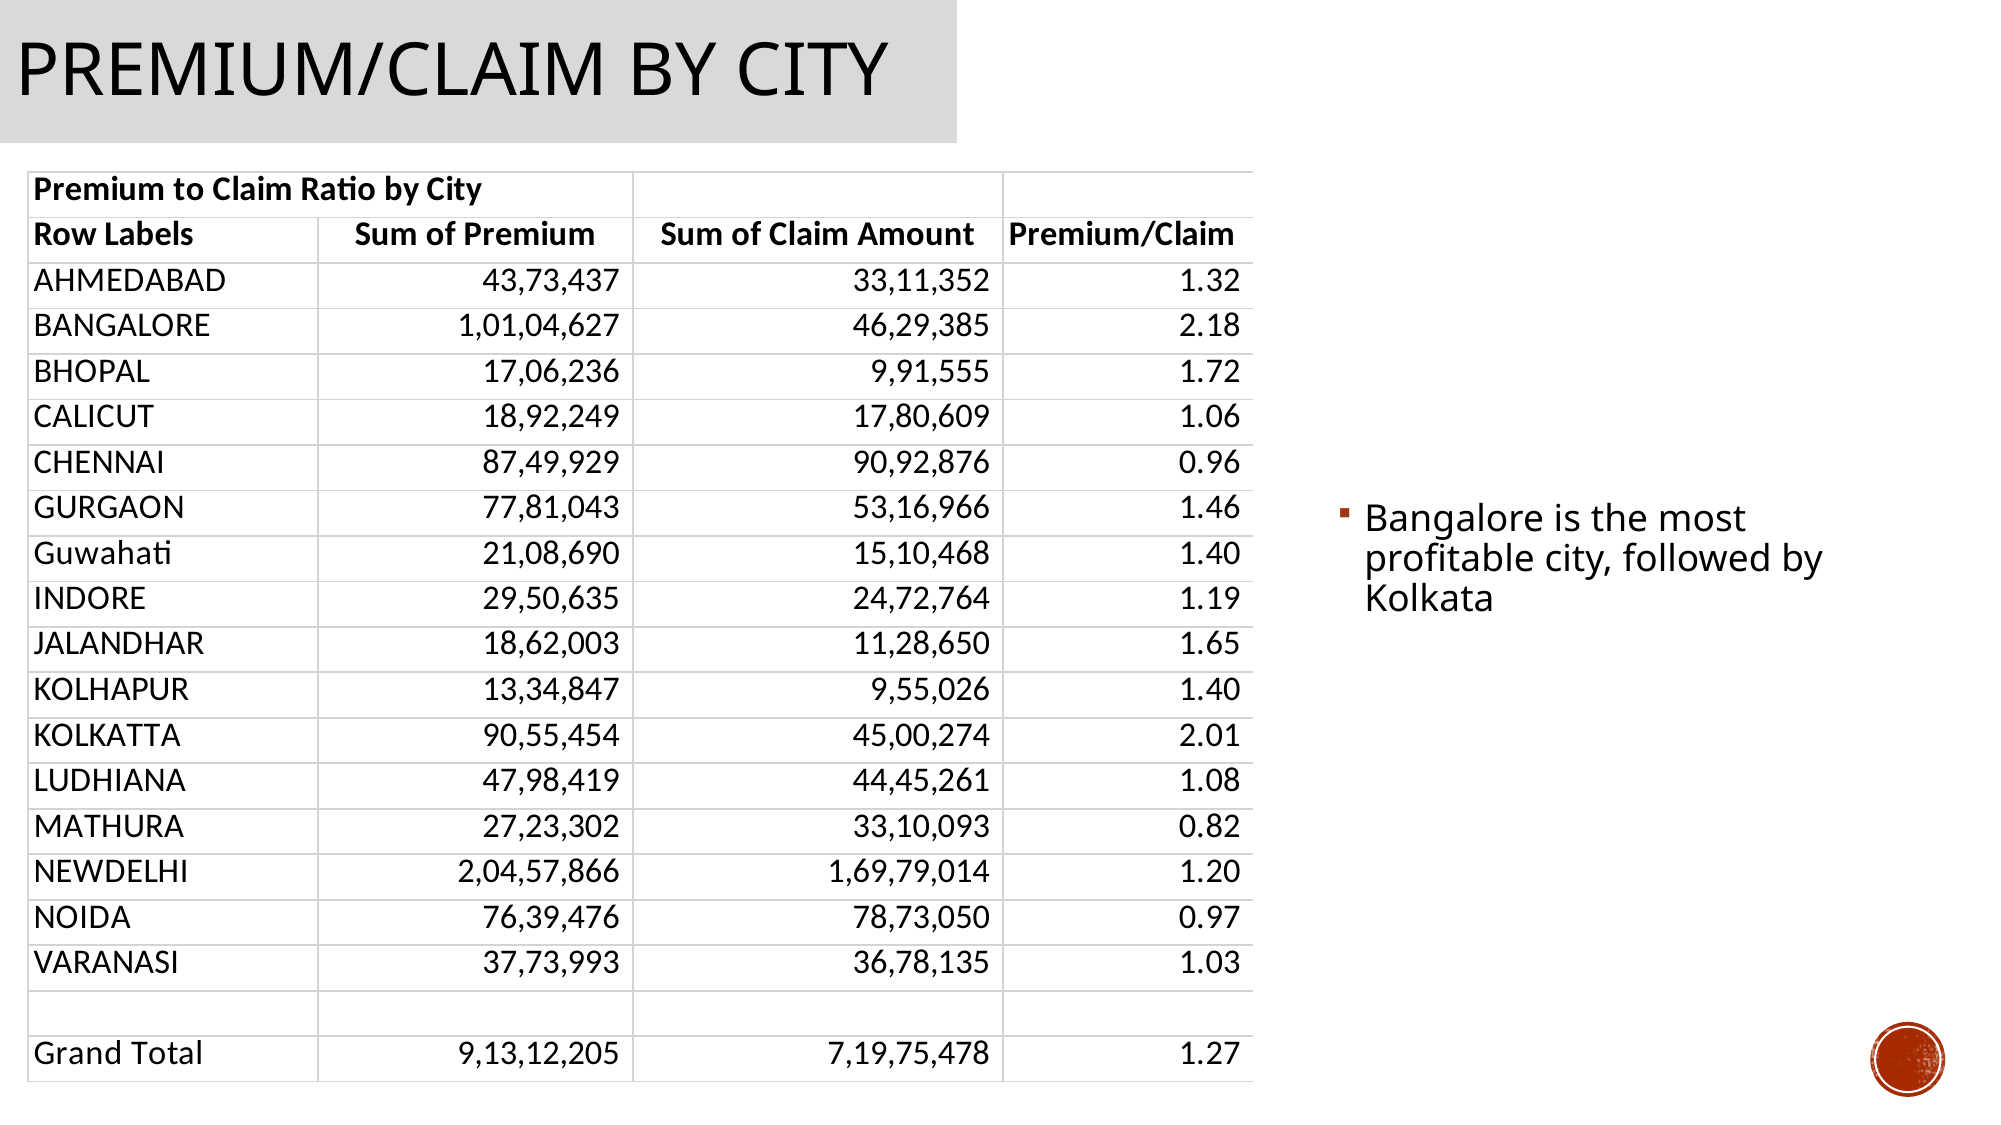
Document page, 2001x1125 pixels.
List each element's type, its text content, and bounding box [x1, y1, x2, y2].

title Premium/Claim by city [0, 0, 957, 144]
text_box Bangalore is the most profitable city, followed by Kolkata [1322, 491, 1923, 627]
picture [30, 174, 1253, 1081]
